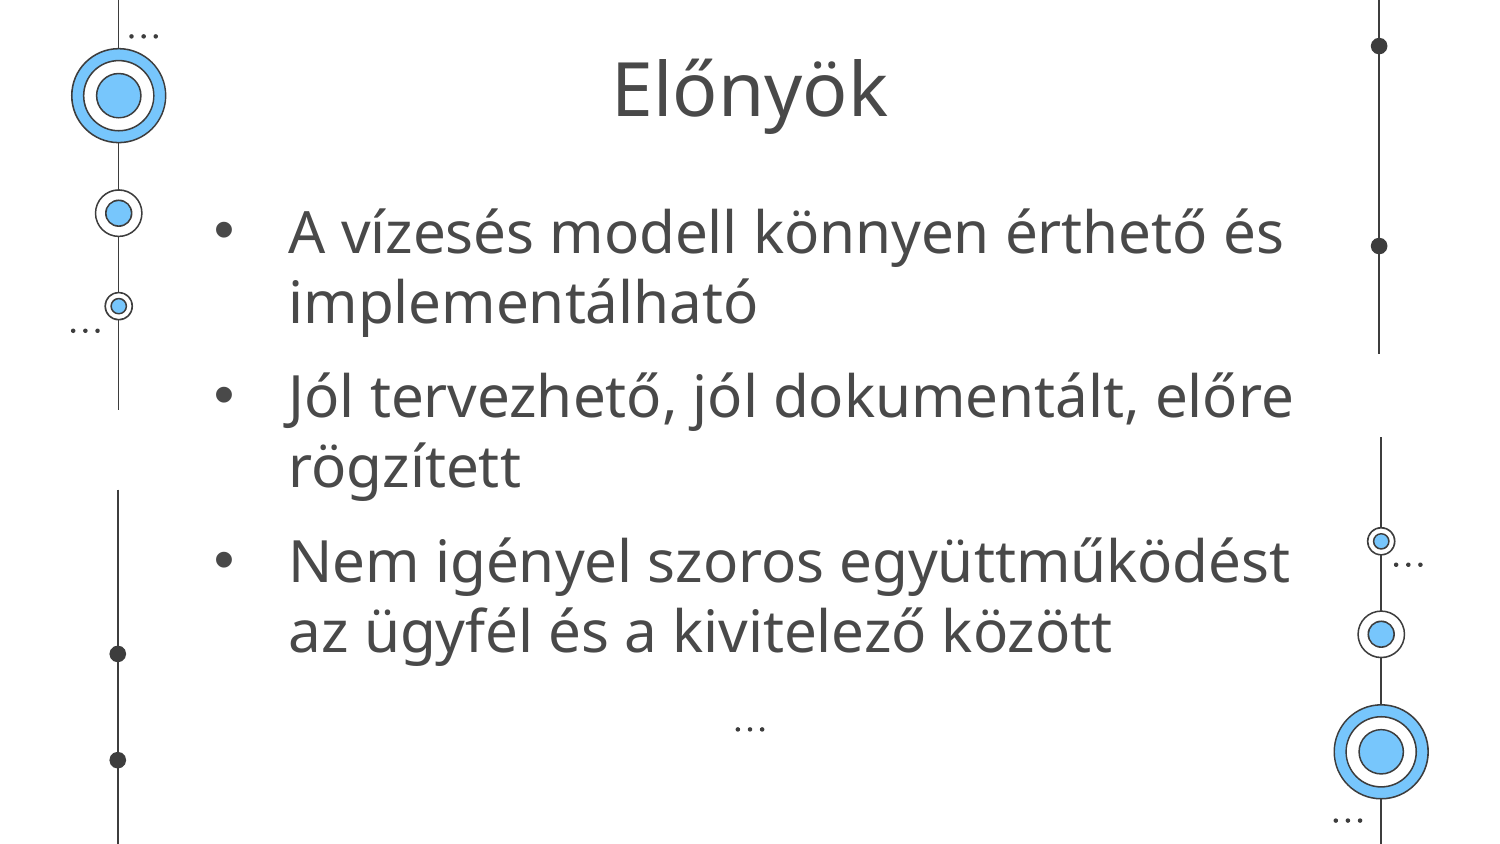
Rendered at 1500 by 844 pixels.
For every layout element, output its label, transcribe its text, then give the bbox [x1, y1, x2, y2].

title Előnyök [257, 26, 1243, 179]
subtitle A vízesés modell könnyen érthető és implementálható Jól tervezhető, jól dokumentált, előre rögzített Nem igényel szoros együttműködést az ügyfél és a kivitelező között [198, 179, 1339, 724]
